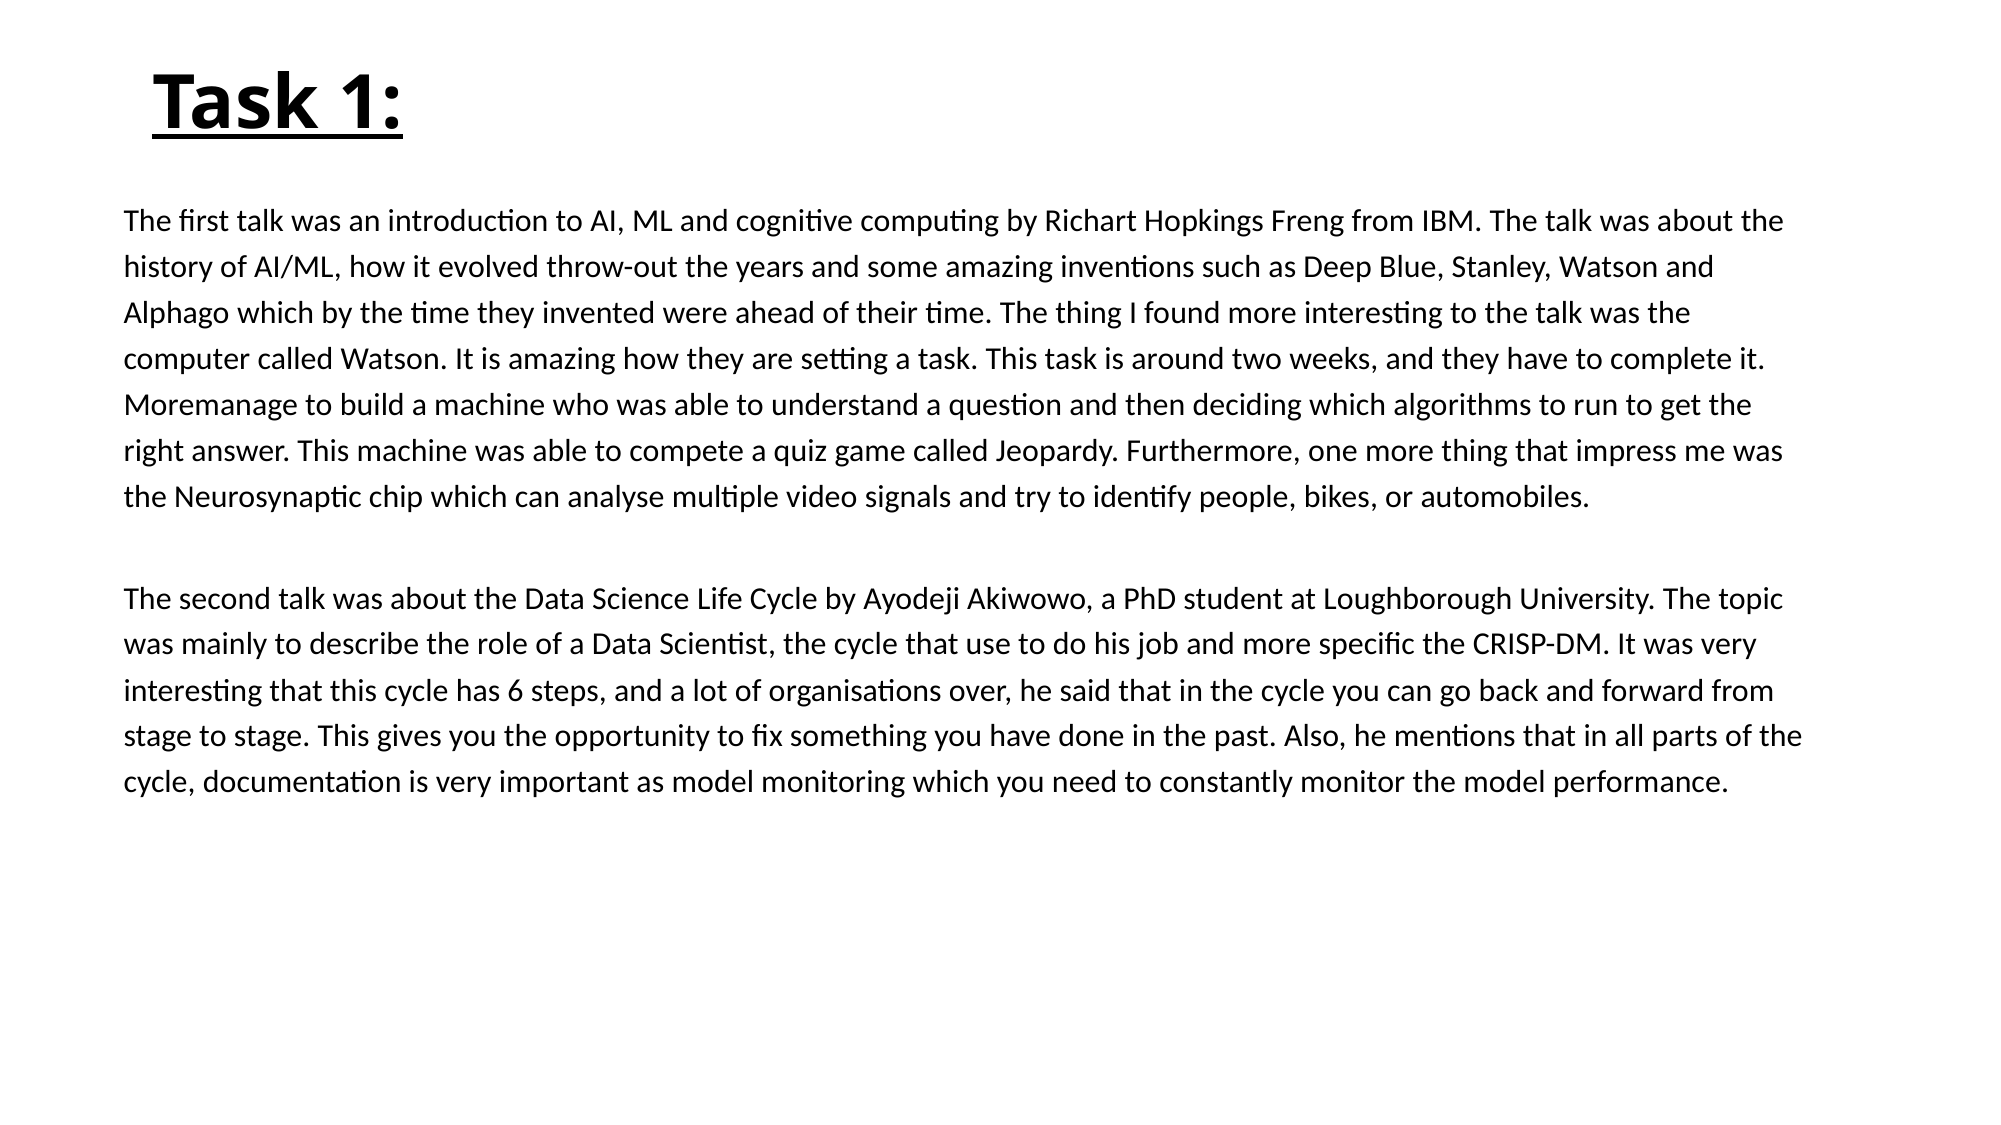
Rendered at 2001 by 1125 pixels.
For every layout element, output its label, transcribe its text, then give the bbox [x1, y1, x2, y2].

title Task 1: [137, 23, 1863, 185]
list The first talk was an introduction to AI, ML and cognitive computing by Richart Hopkings Freng from IBM. The talk was about the history of AI/ML, how it evolved throw-out the years and some amazing inventions such as Deep Blue, Stanley, Watson and Alphago which by the time they invented were ahead of their time. The thing I found more interesting to the talk was the computer called Watson. It is amazing how they are setting a task. This task is around two weeks, and they have to complete it. Moremanage to build a machine who was able to understand a question and then deciding which algorithms to run to get the right answer. This machine was able to compete a quiz game called Jeopardy. Furthermore, one more thing that impress me was the Neurosynaptic chip which can analyse multiple video signals and try to identify people, bikes, or automobiles. The second talk was about the Data Science Life Cycle by Ayodeji Akiwowo, a PhD student at Loughborough University. The topic was mainly to describe the role of a Data Scientist, the cycle that use to do his job and more specific the CRISP-DM. It was very interesting that this cycle has 6 steps, and a lot of organisations over, he said that in the cycle you can go back and forward from stage to stage. This gives you the opportunity to fix something you have done in the past. Also, he mentions that in all parts of the cycle, documentation is very important as model monitoring which you need to constantly monitor the model performance. [108, 184, 1834, 870]
